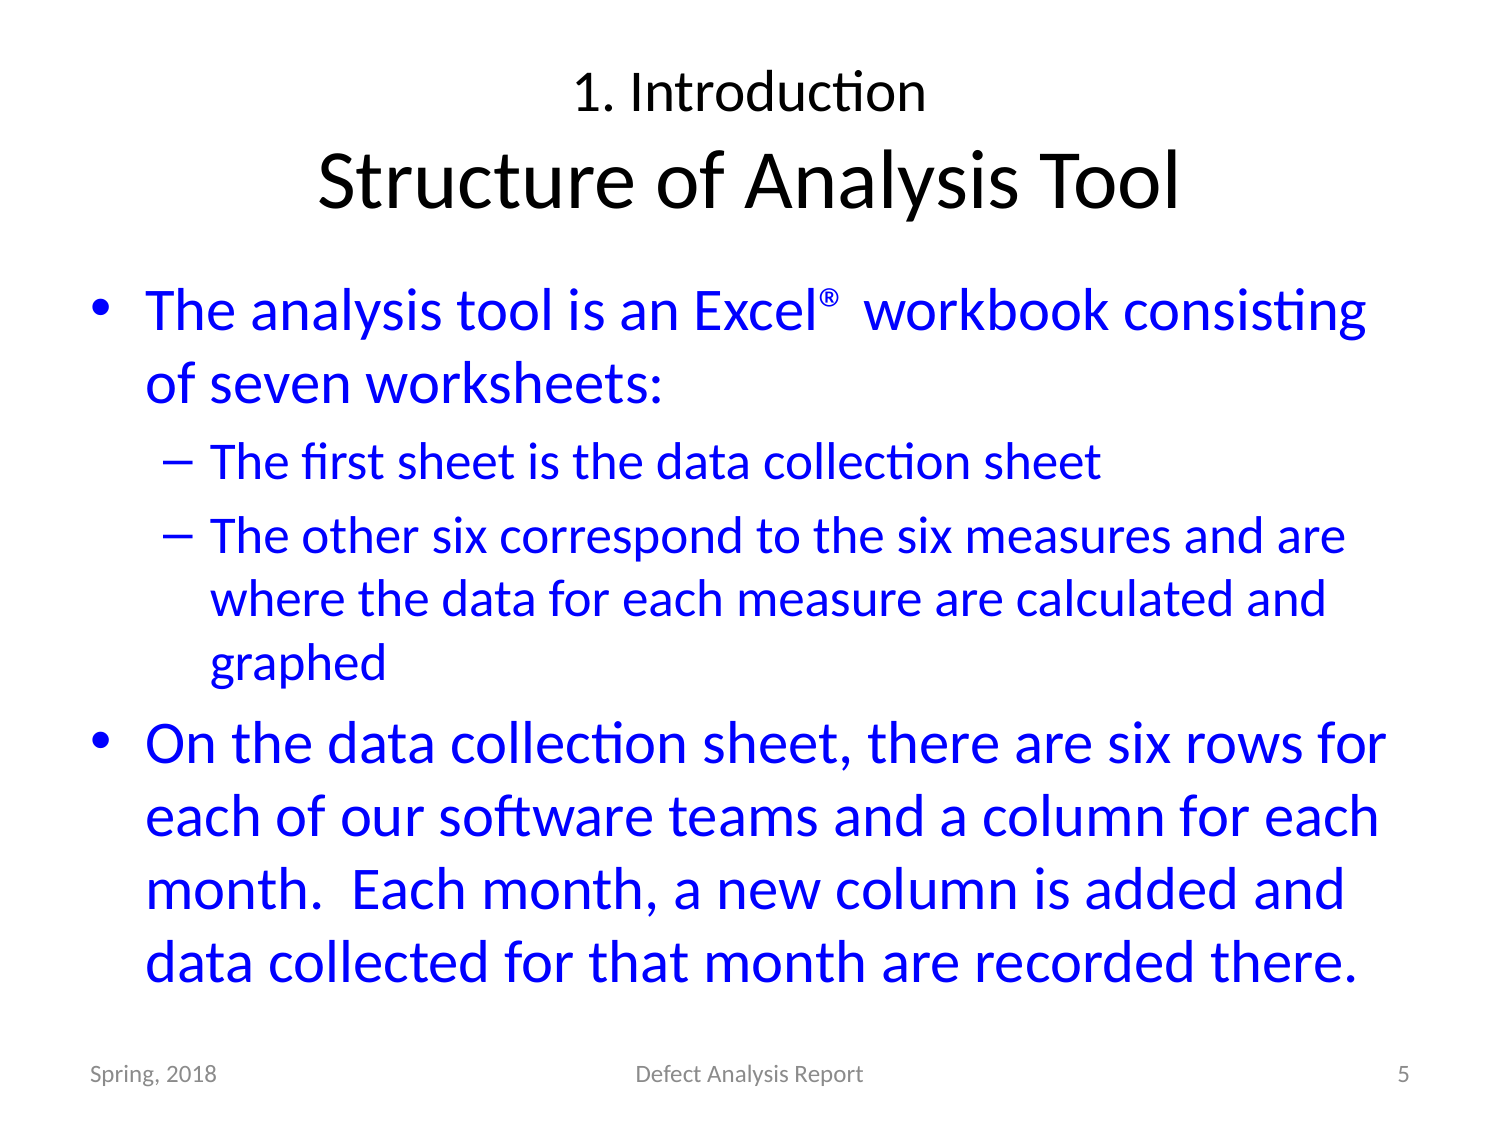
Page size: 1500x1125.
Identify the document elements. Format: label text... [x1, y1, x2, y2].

list The analysis tool is an Excel® workbook consisting of seven worksheets: The first sheet is the data collection sheet The other six correspond to the six measures and are where the data for each measure are calculated and graphed On the data collection sheet, there are six rows for each of our software teams and a column for each month. Each month, a new column is added and data collected for that month are recorded there. [75, 262, 1425, 1005]
slide_number 5 [1074, 1042, 1425, 1103]
slide_number Spring, 2018 [75, 1042, 425, 1103]
footer Defect Analysis Report [512, 1042, 988, 1103]
title 1. Introduction Structure of Analysis Tool [75, 45, 1425, 233]
